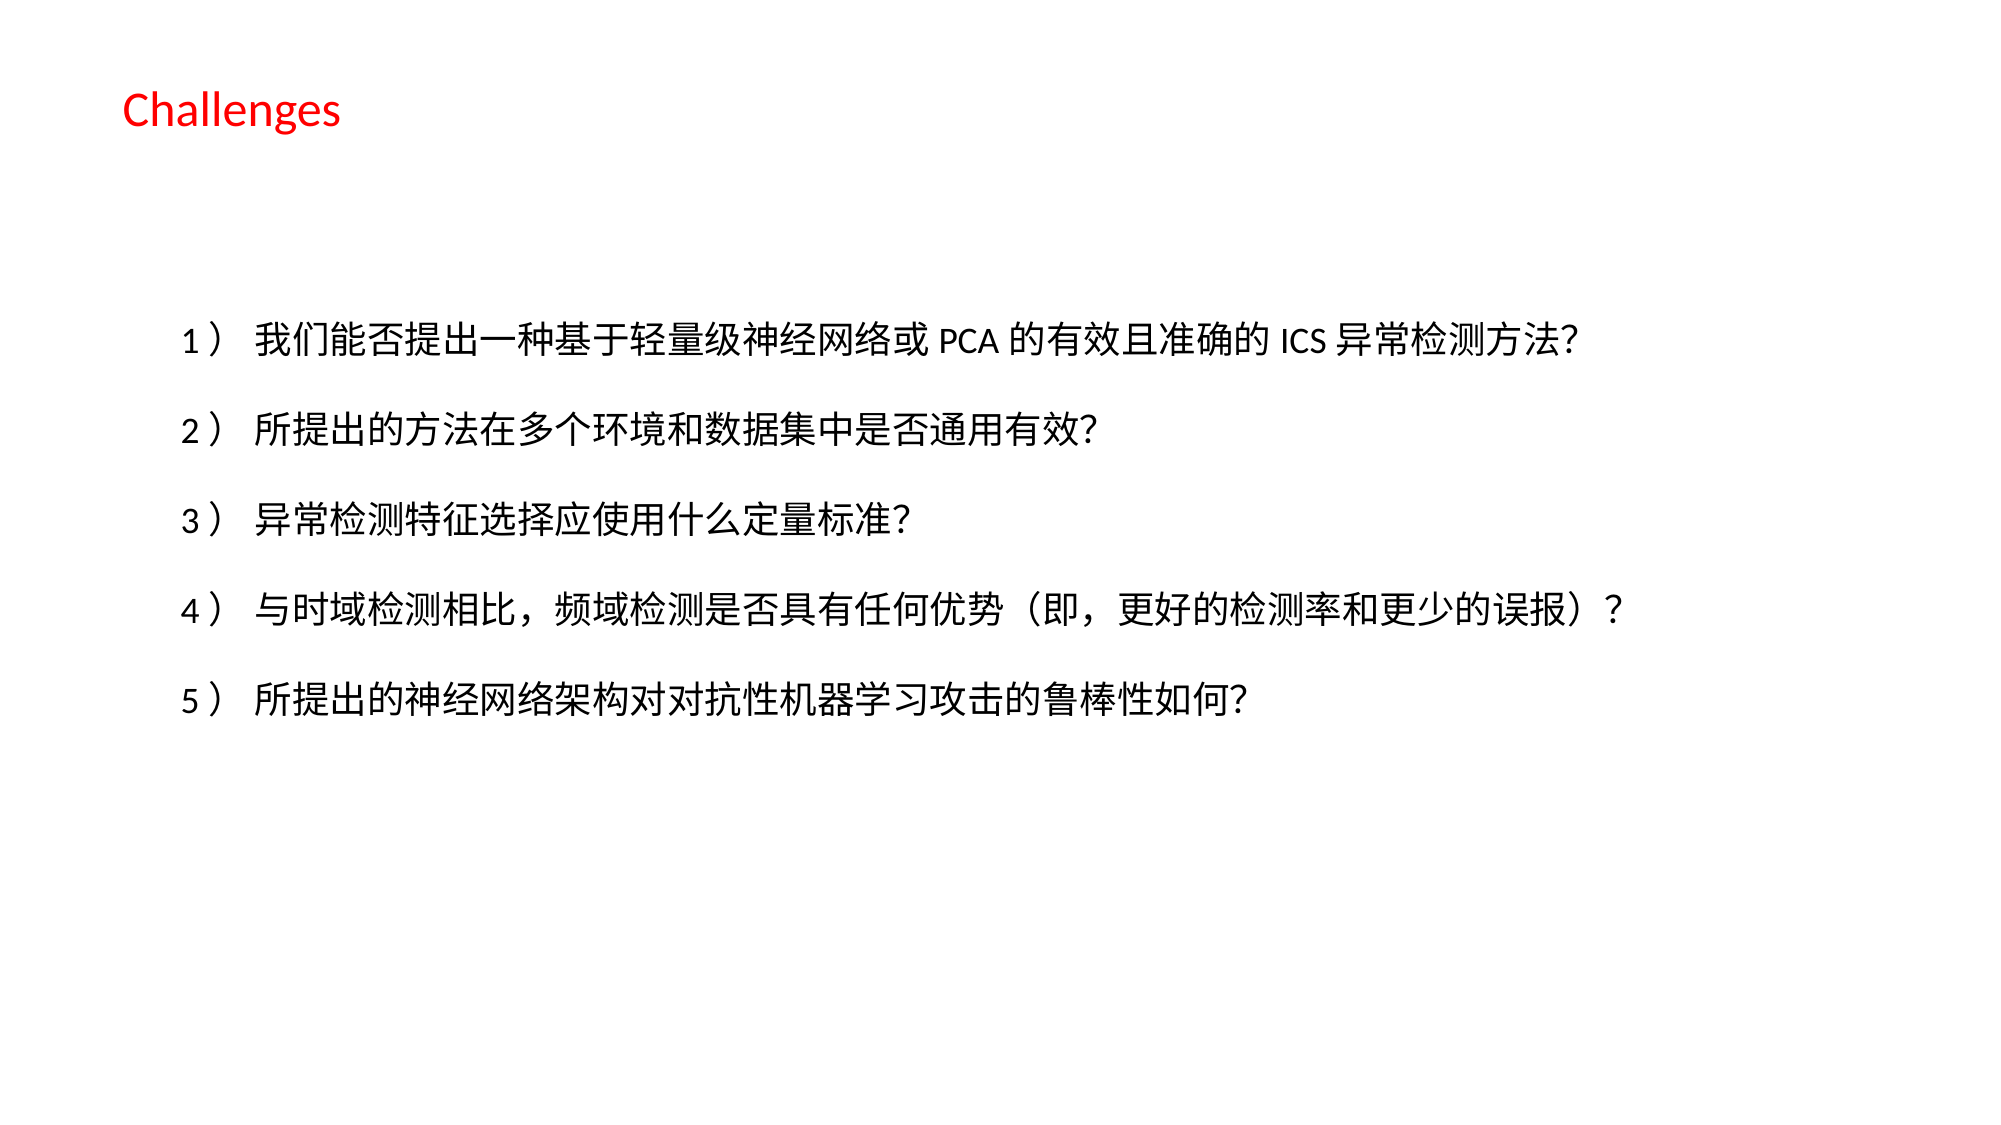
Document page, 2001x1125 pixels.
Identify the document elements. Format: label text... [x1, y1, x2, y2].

text_box Challenges [107, 69, 357, 145]
text_box 1） 我们能否提出一种基于轻量级神经网络或PCA的有效且准确的ICS异常检测方法？ 2） 所提出的方法在多个环境和数据集中是否通用有效？ 3） 异常检测特征选择应使用什么定量标准？ 4） 与时域检测相比，频域检测是否具有任何优势（即，更好的检测率和更少的误报）？ 5） 所提出的神经网络架构对对抗性机器学习攻击的鲁棒性如何？ [165, 308, 1712, 729]
